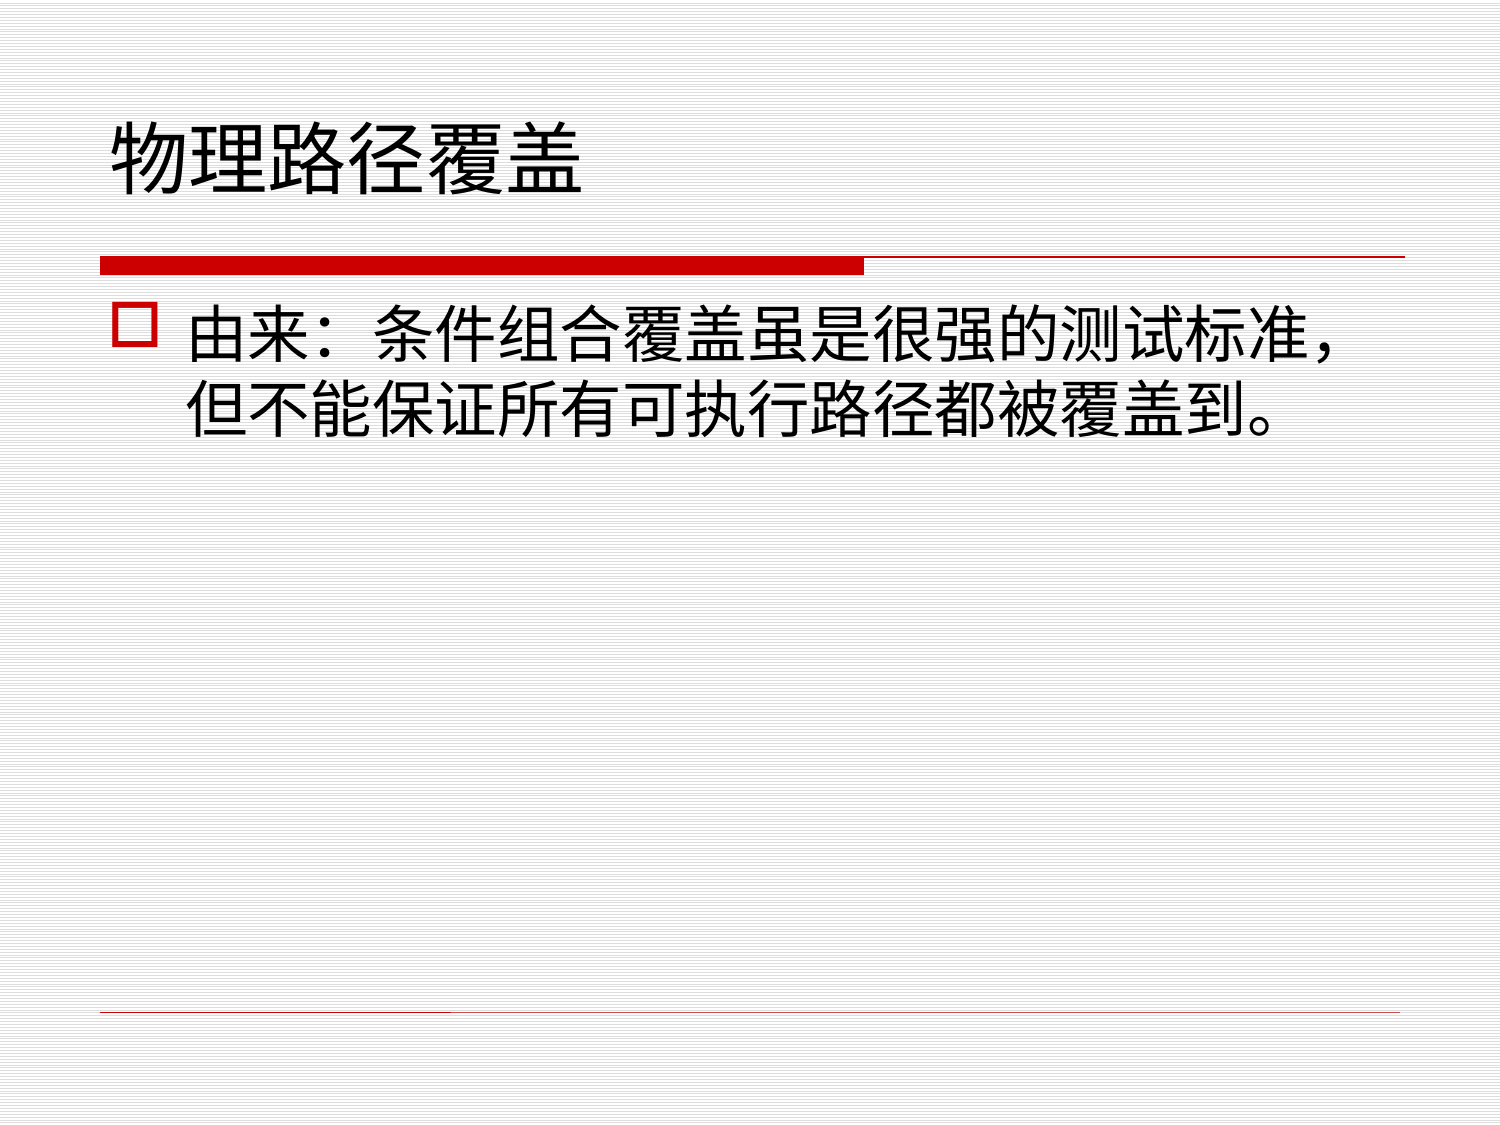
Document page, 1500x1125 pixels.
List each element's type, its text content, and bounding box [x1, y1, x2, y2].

title 物理路径覆盖 [94, 12, 1407, 212]
list 由来：条件组合覆盖虽是很强的测试标准，但不能保证所有可执行路径都被覆盖到。 [92, 287, 1406, 988]
